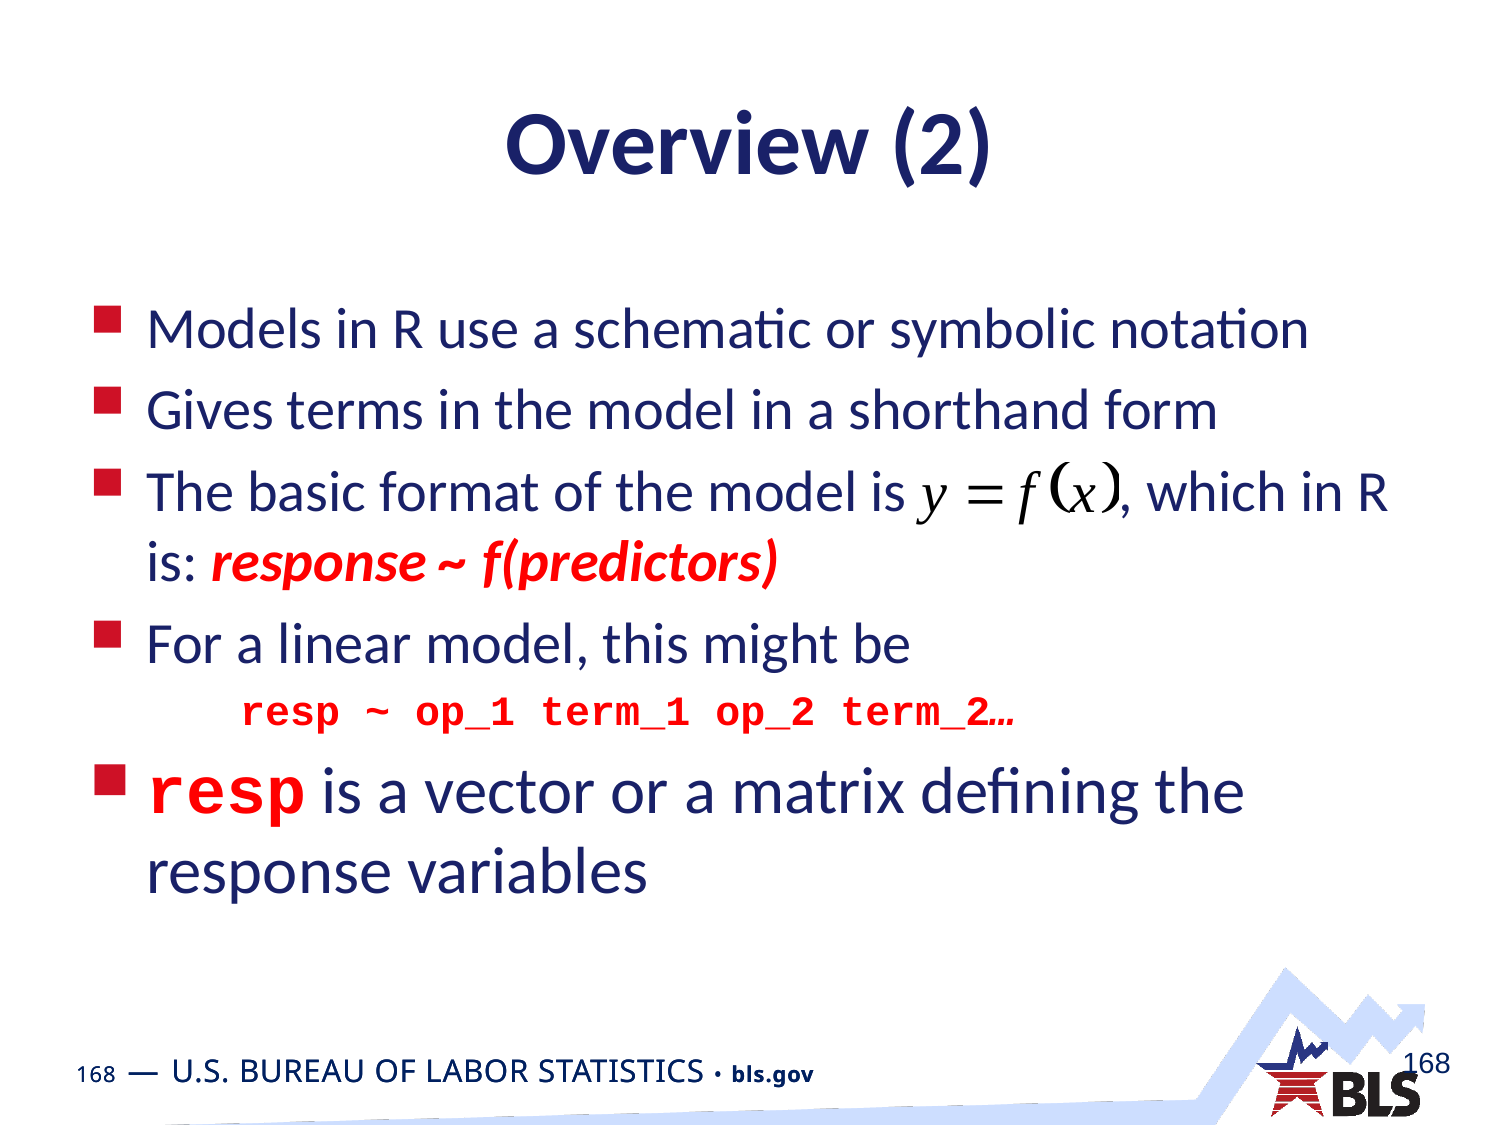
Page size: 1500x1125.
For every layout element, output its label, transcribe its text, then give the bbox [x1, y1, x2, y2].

picture [40, 967, 1425, 1125]
list Models in R use a schematic or symbolic notation Gives terms in the model in a shorthand form The basic format of the model is , which in R is: response ~ f(predictors) For a linear model, this might be resp ~ op_1 term_1 op_2 term_2… resp is a vector or a matrix defining the response variables [74, 282, 1426, 938]
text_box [912, 462, 1120, 532]
slide_number 168 [1387, 1037, 1500, 1098]
title Overview (2) [74, 74, 1426, 208]
